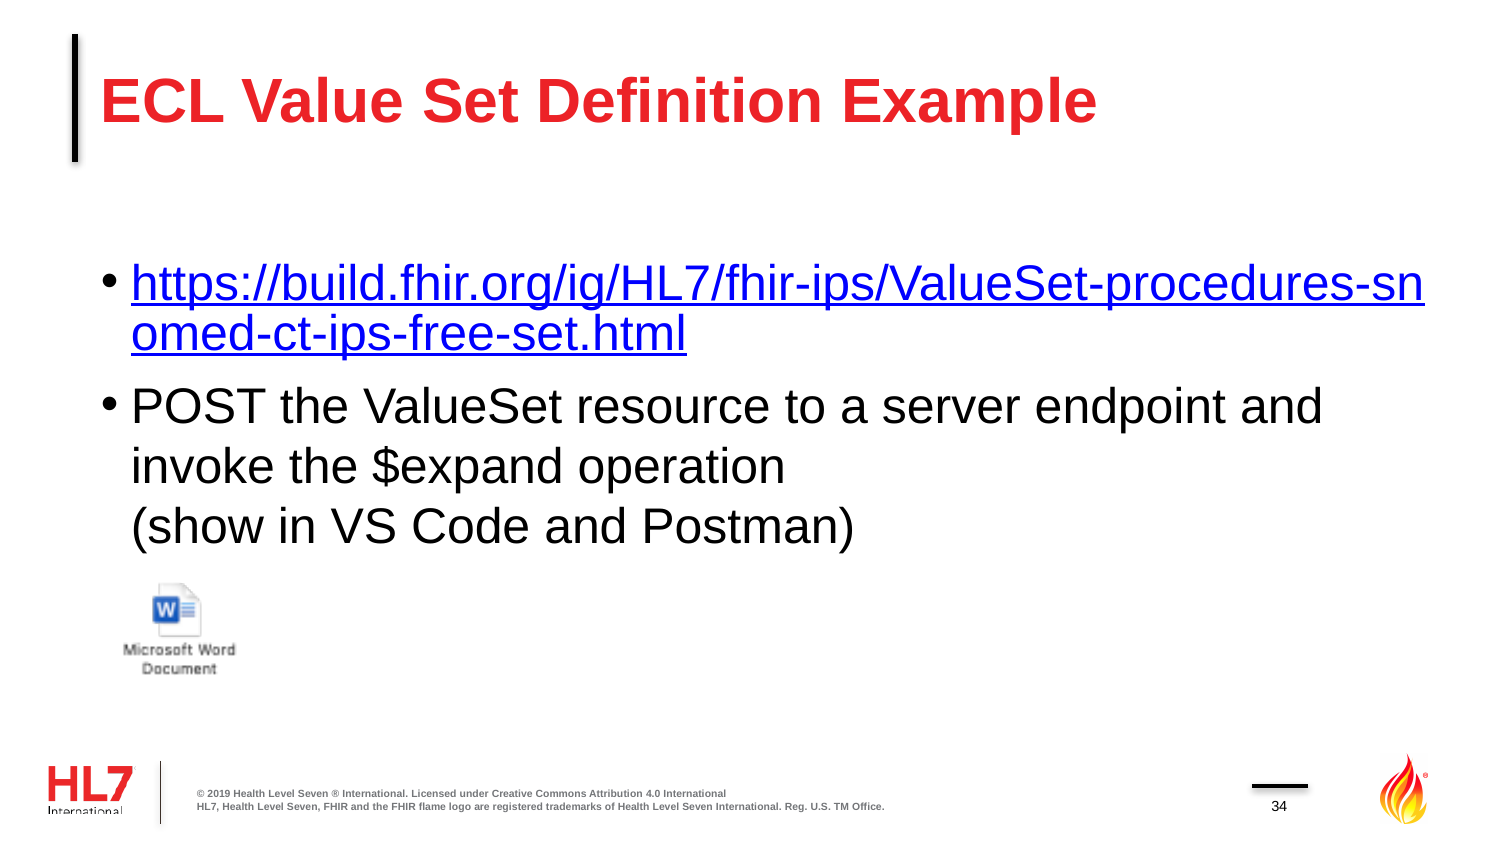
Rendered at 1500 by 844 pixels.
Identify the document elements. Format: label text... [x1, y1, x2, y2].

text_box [100, 581, 260, 683]
picture [1380, 753, 1428, 824]
slide_number 34 [1257, 788, 1302, 815]
list https://build.fhir.org/ig/HL7/fhir-ips/ValueSet-procedures-snomed-ct-ips-free-set.html POST the ValueSet resource to a server endpoint and invoke the $expand operation (show in VS Code and Postman) [100, 250, 1451, 731]
footer © 2019 Health Level Seven ® International. Licensed under Creative Commons Attribution 4.0 International HL7, Health Level Seven, FHIR and the FHIR flame logo are registered trademarks of Health Level Seven International. Reg. U.S. TM Office. [196, 786, 941, 813]
title ECL Value Set Definition Example [100, 33, 1451, 163]
